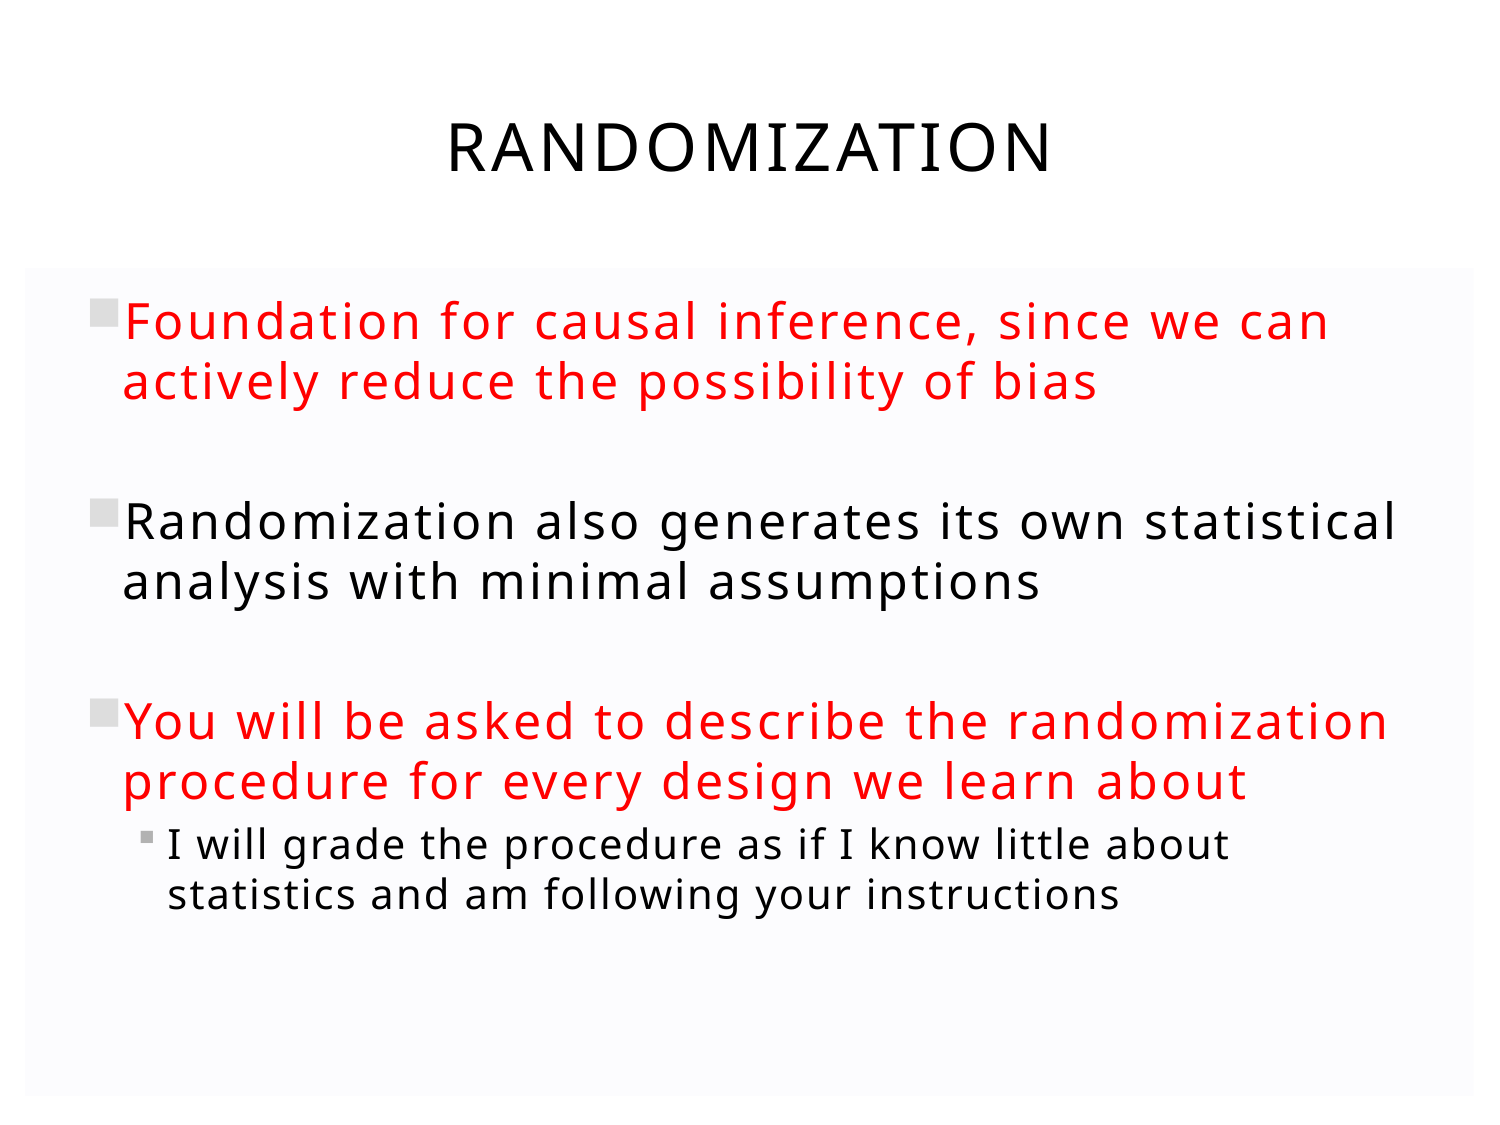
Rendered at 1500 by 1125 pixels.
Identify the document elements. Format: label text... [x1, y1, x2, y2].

title randomization [62, 58, 1438, 232]
list Foundation for causal inference, since we can actively reduce the possibility of bias Randomization also generates its own statistical analysis with minimal assumptions You will be asked to describe the randomization procedure for every design we learn about I will grade the procedure as if I know little about statistics and am following your instructions [62, 281, 1442, 1093]
